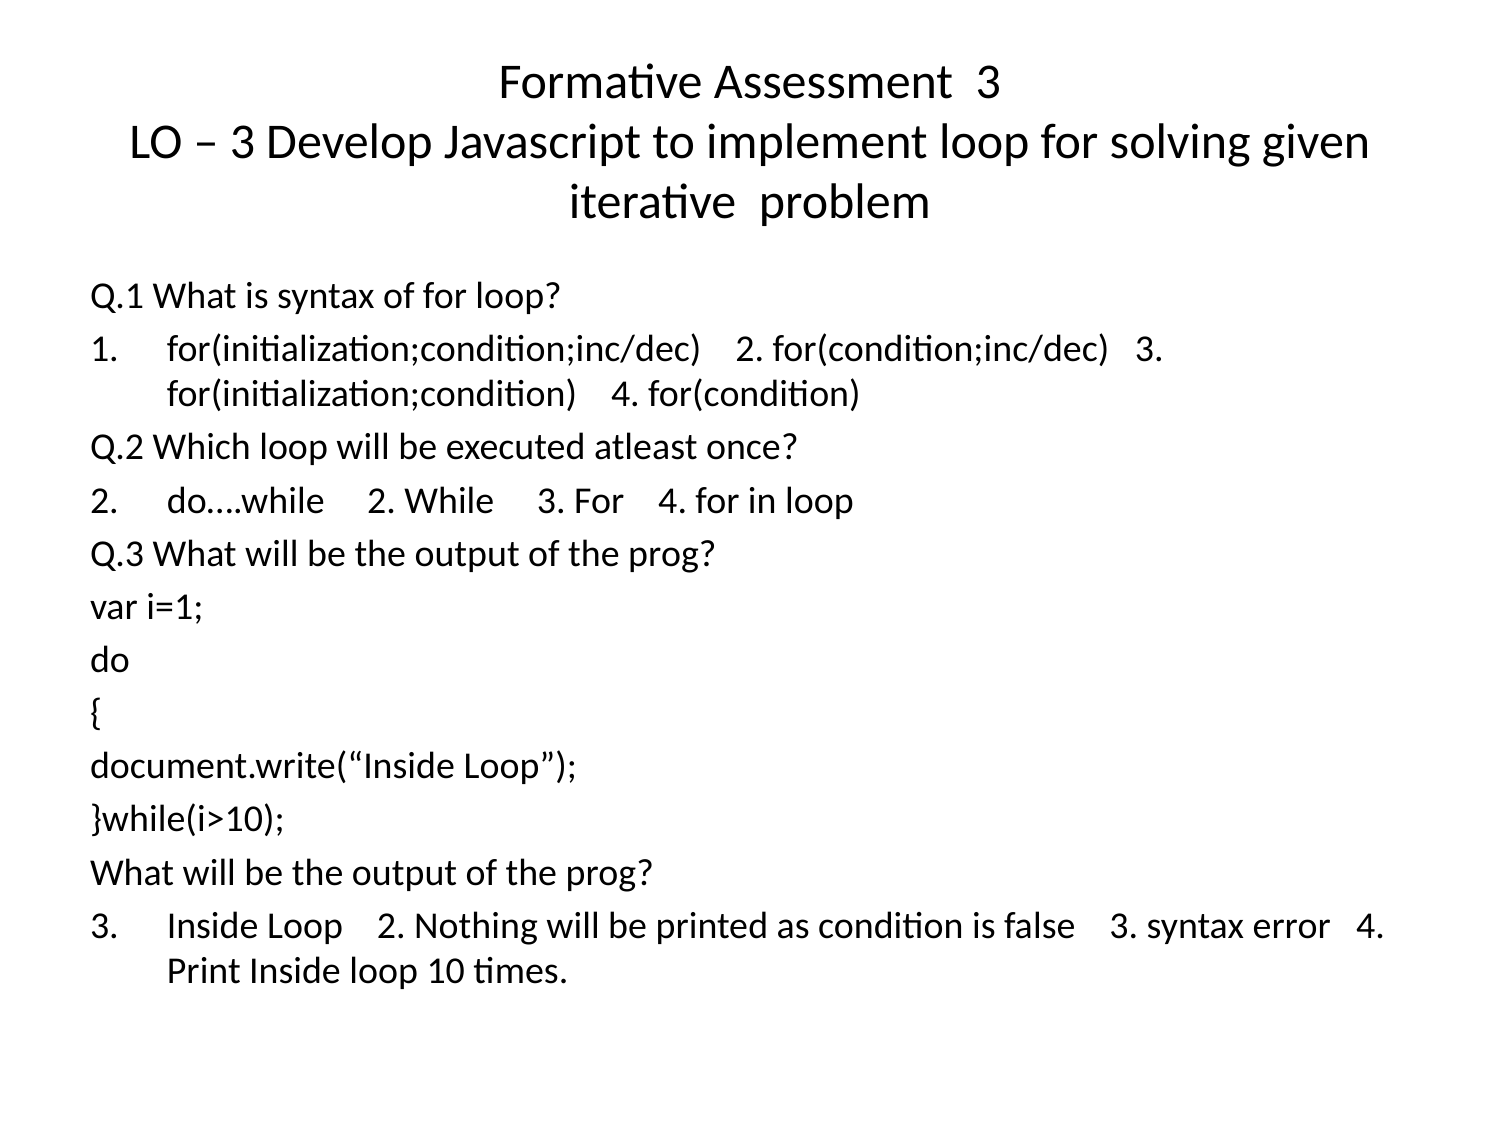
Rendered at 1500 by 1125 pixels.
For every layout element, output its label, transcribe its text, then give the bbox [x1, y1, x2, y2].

title Formative Assessment 3 LO – 3 Develop Javascript to implement loop for solving given iterative problem [75, 45, 1425, 233]
list Q.1 What is syntax of for loop? for(initialization;condition;inc/dec) 2. for(condition;inc/dec) 3. for(initialization;condition) 4. for(condition) Q.2 Which loop will be executed atleast once? do….while 2. While 3. For 4. for in loop Q.3 What will be the output of the prog? var i=1; do { document.write(“Inside Loop”); }while(i>10); What will be the output of the prog? Inside Loop 2. Nothing will be printed as condition is false 3. syntax error 4. Print Inside loop 10 times. [75, 262, 1425, 1005]
